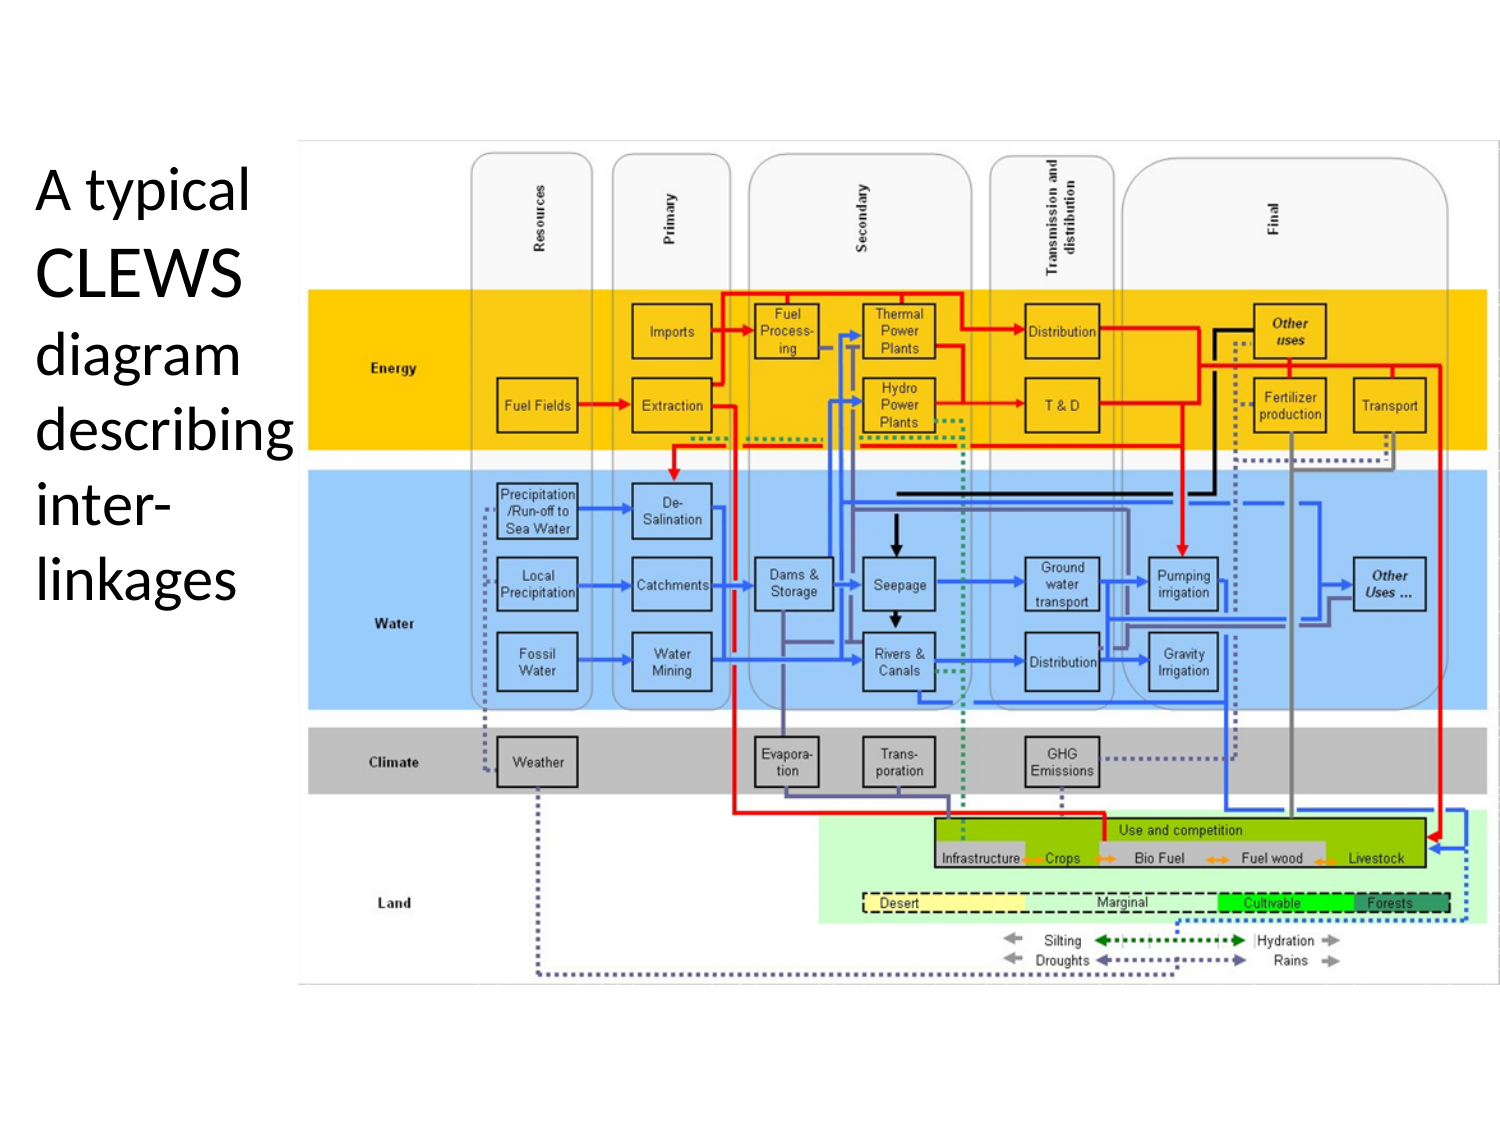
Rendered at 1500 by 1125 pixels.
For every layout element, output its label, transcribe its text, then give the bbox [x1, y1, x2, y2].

text_box A typical CLEWS diagram describing inter-linkages [20, 140, 296, 621]
picture [298, 140, 1500, 985]
